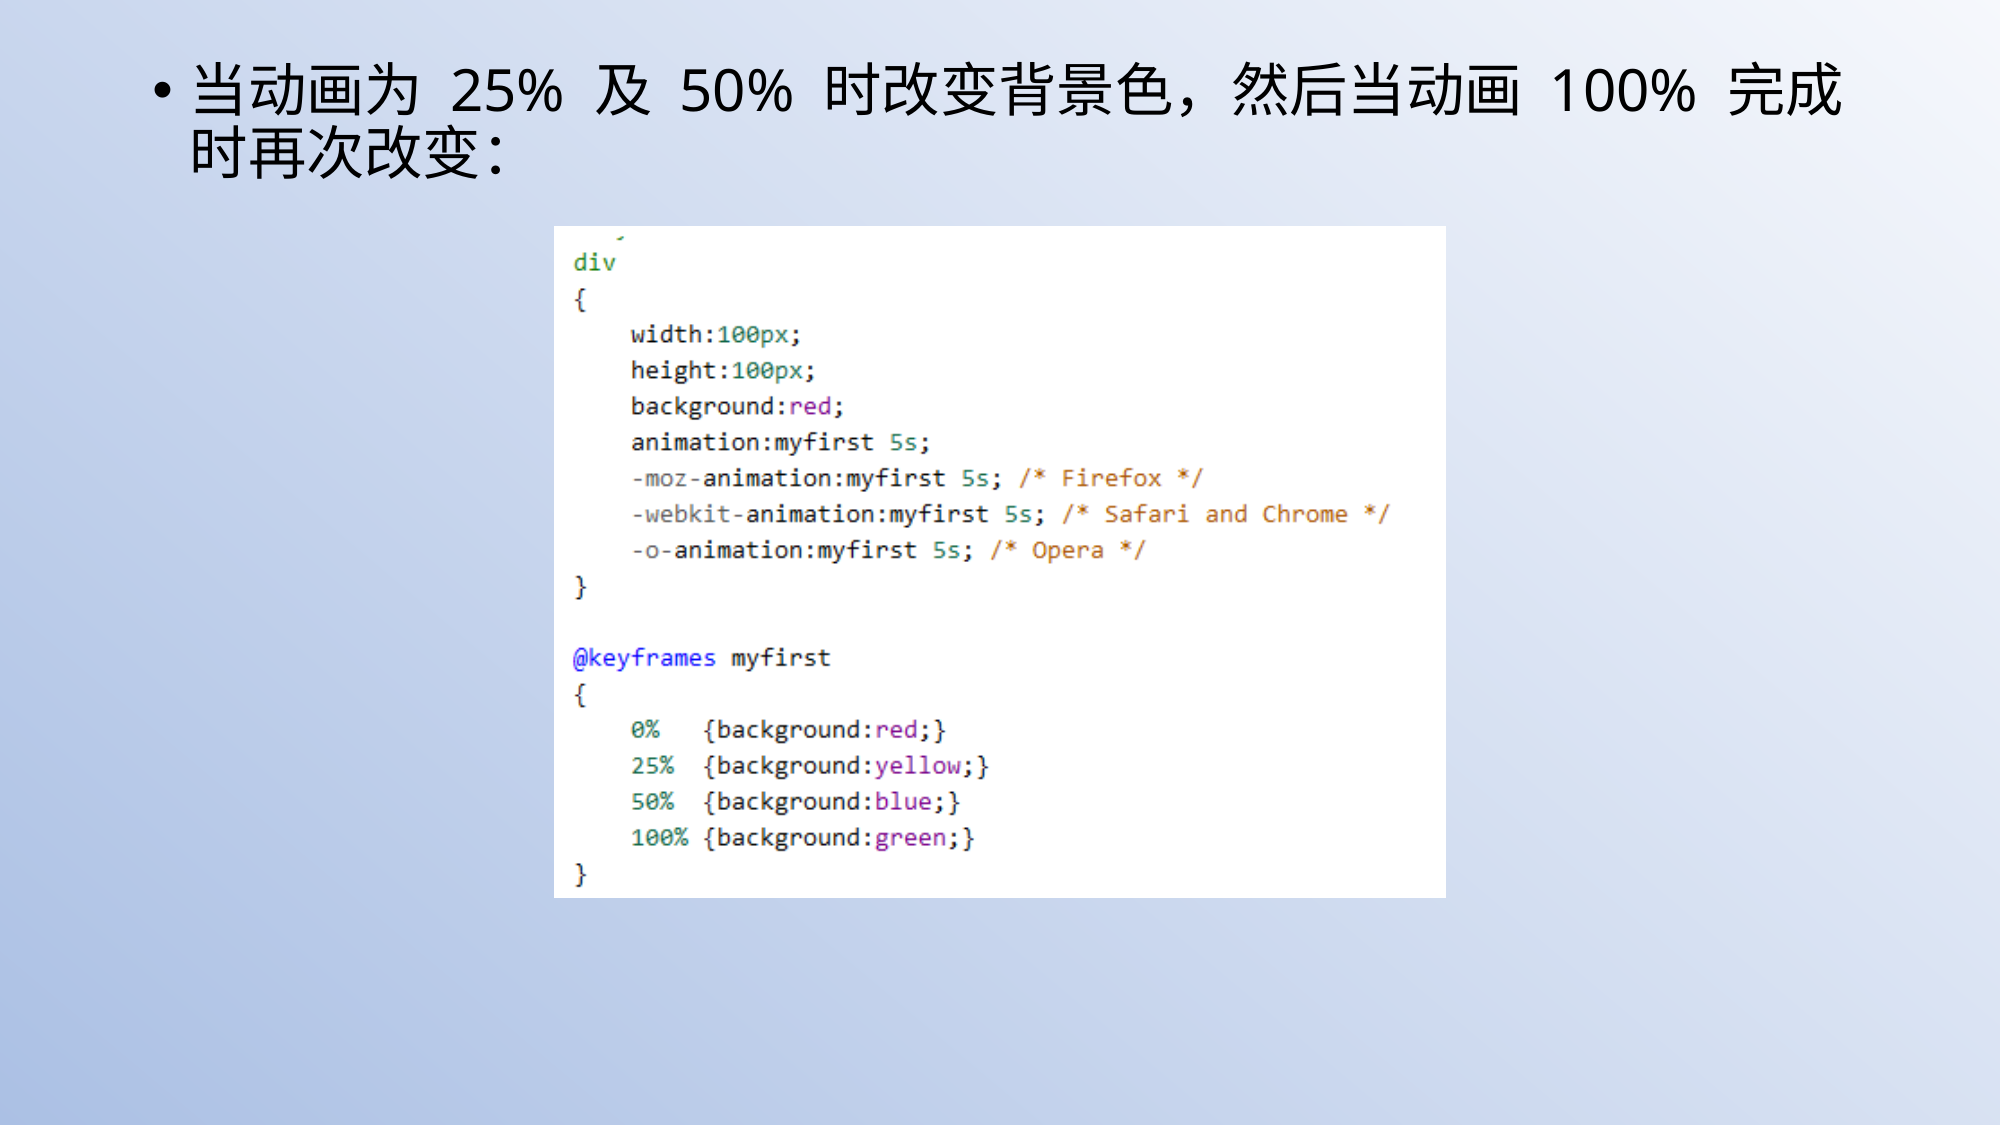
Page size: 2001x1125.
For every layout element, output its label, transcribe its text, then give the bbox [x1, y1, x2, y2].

picture [554, 226, 1446, 898]
list 当动画为 25% 及 50% 时改变背景色，然后当动画 100% 完成时再次改变： [137, 53, 1863, 1014]
